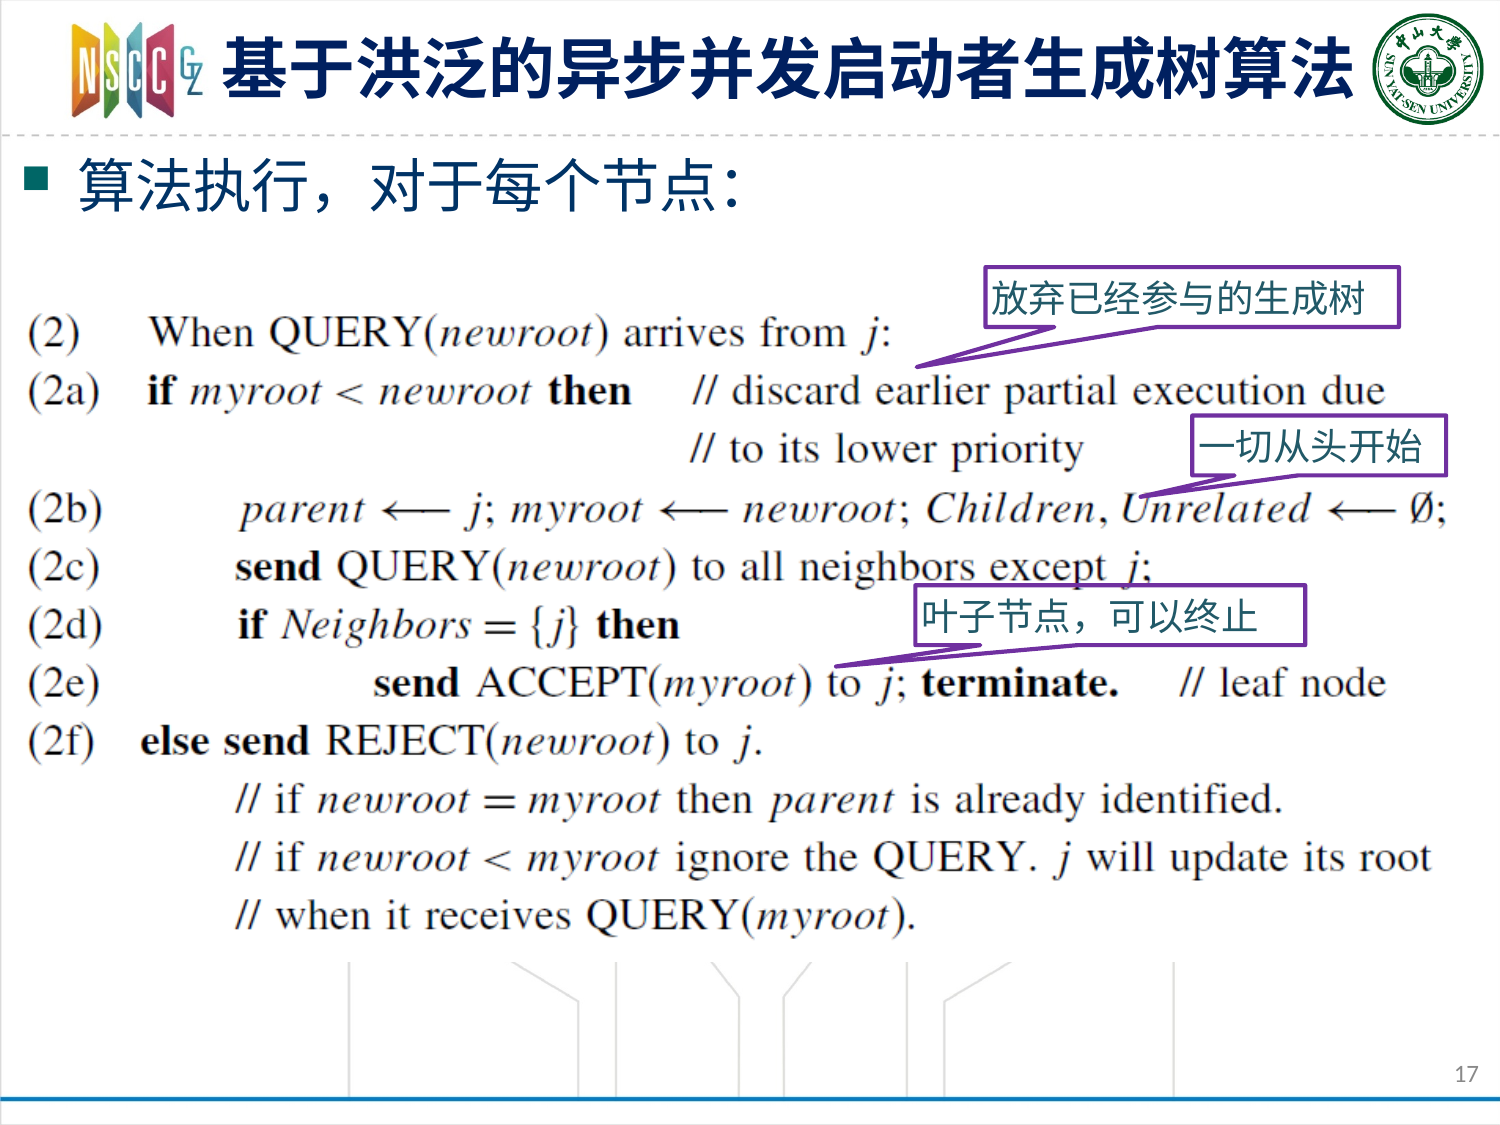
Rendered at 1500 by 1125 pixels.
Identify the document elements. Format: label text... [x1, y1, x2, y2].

text_box 算法执行，对于每个节点： [5, 141, 1488, 238]
text_box 放弃已经参与的生成树 [983, 265, 1402, 289]
slide_number 17 [1144, 1042, 1495, 1103]
picture [0, 0, 1500, 1125]
text_box 基于洪泛的异步并发启动者生成树算法 [206, 18, 1348, 114]
